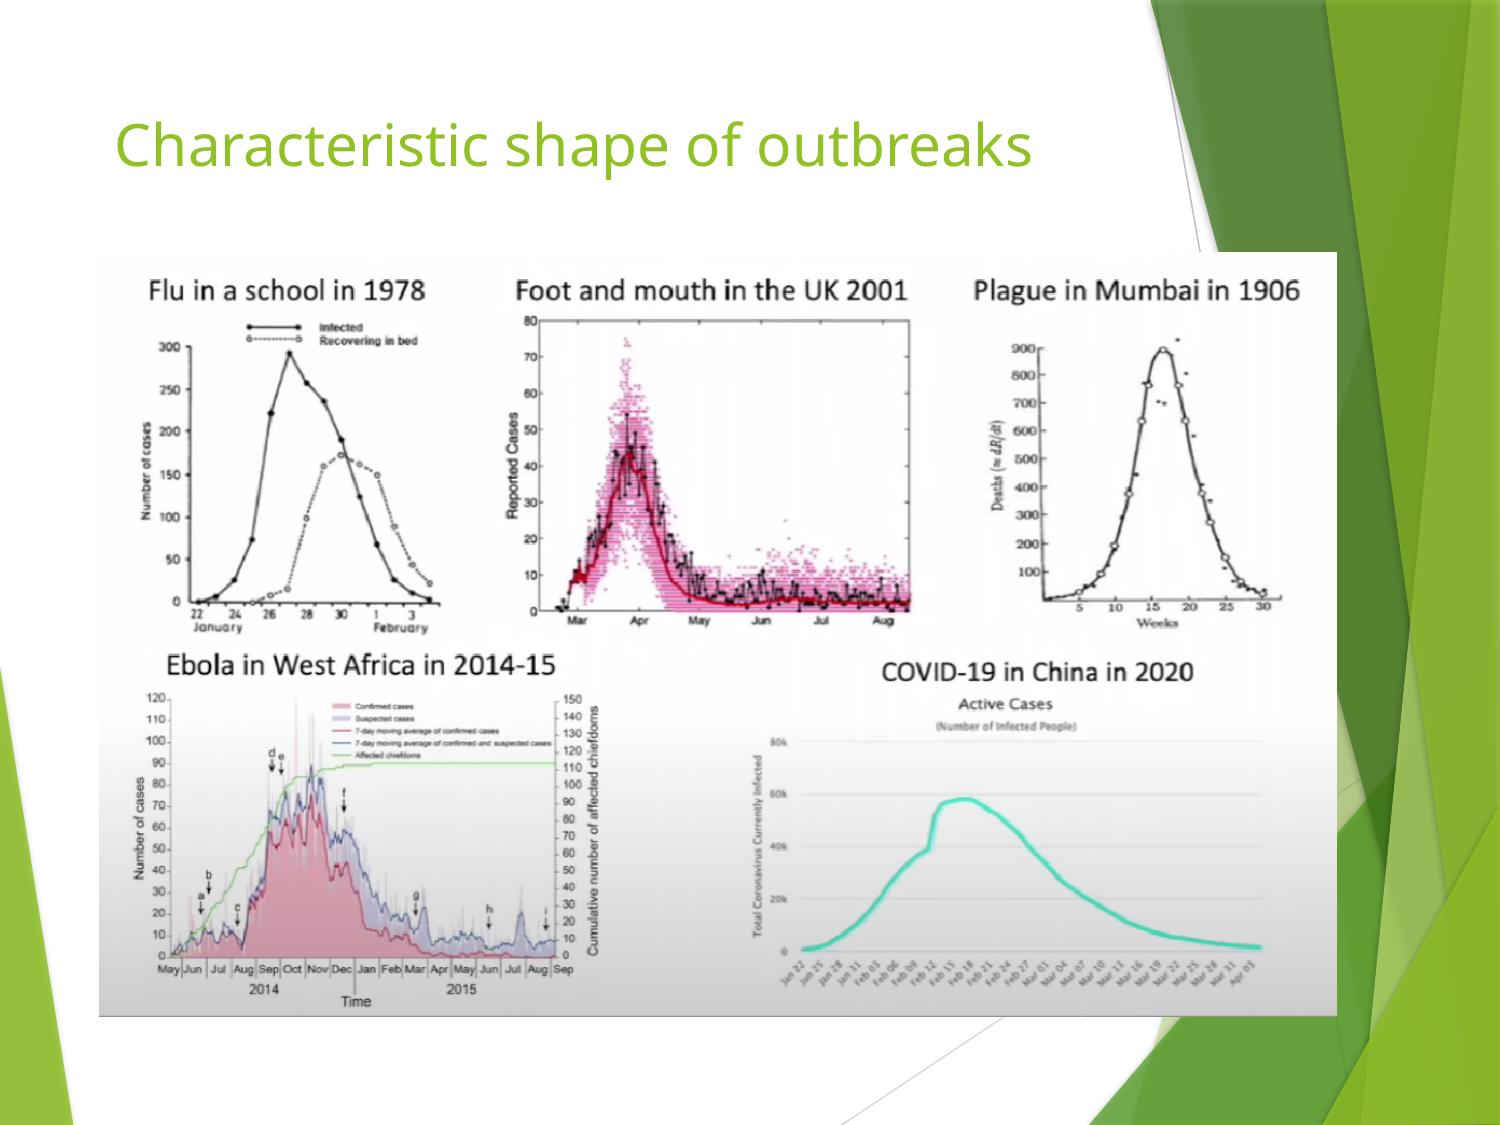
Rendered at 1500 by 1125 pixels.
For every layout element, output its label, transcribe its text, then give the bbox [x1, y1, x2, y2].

title Characteristic shape of outbreaks [99, 99, 1179, 228]
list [99, 252, 1337, 1017]
